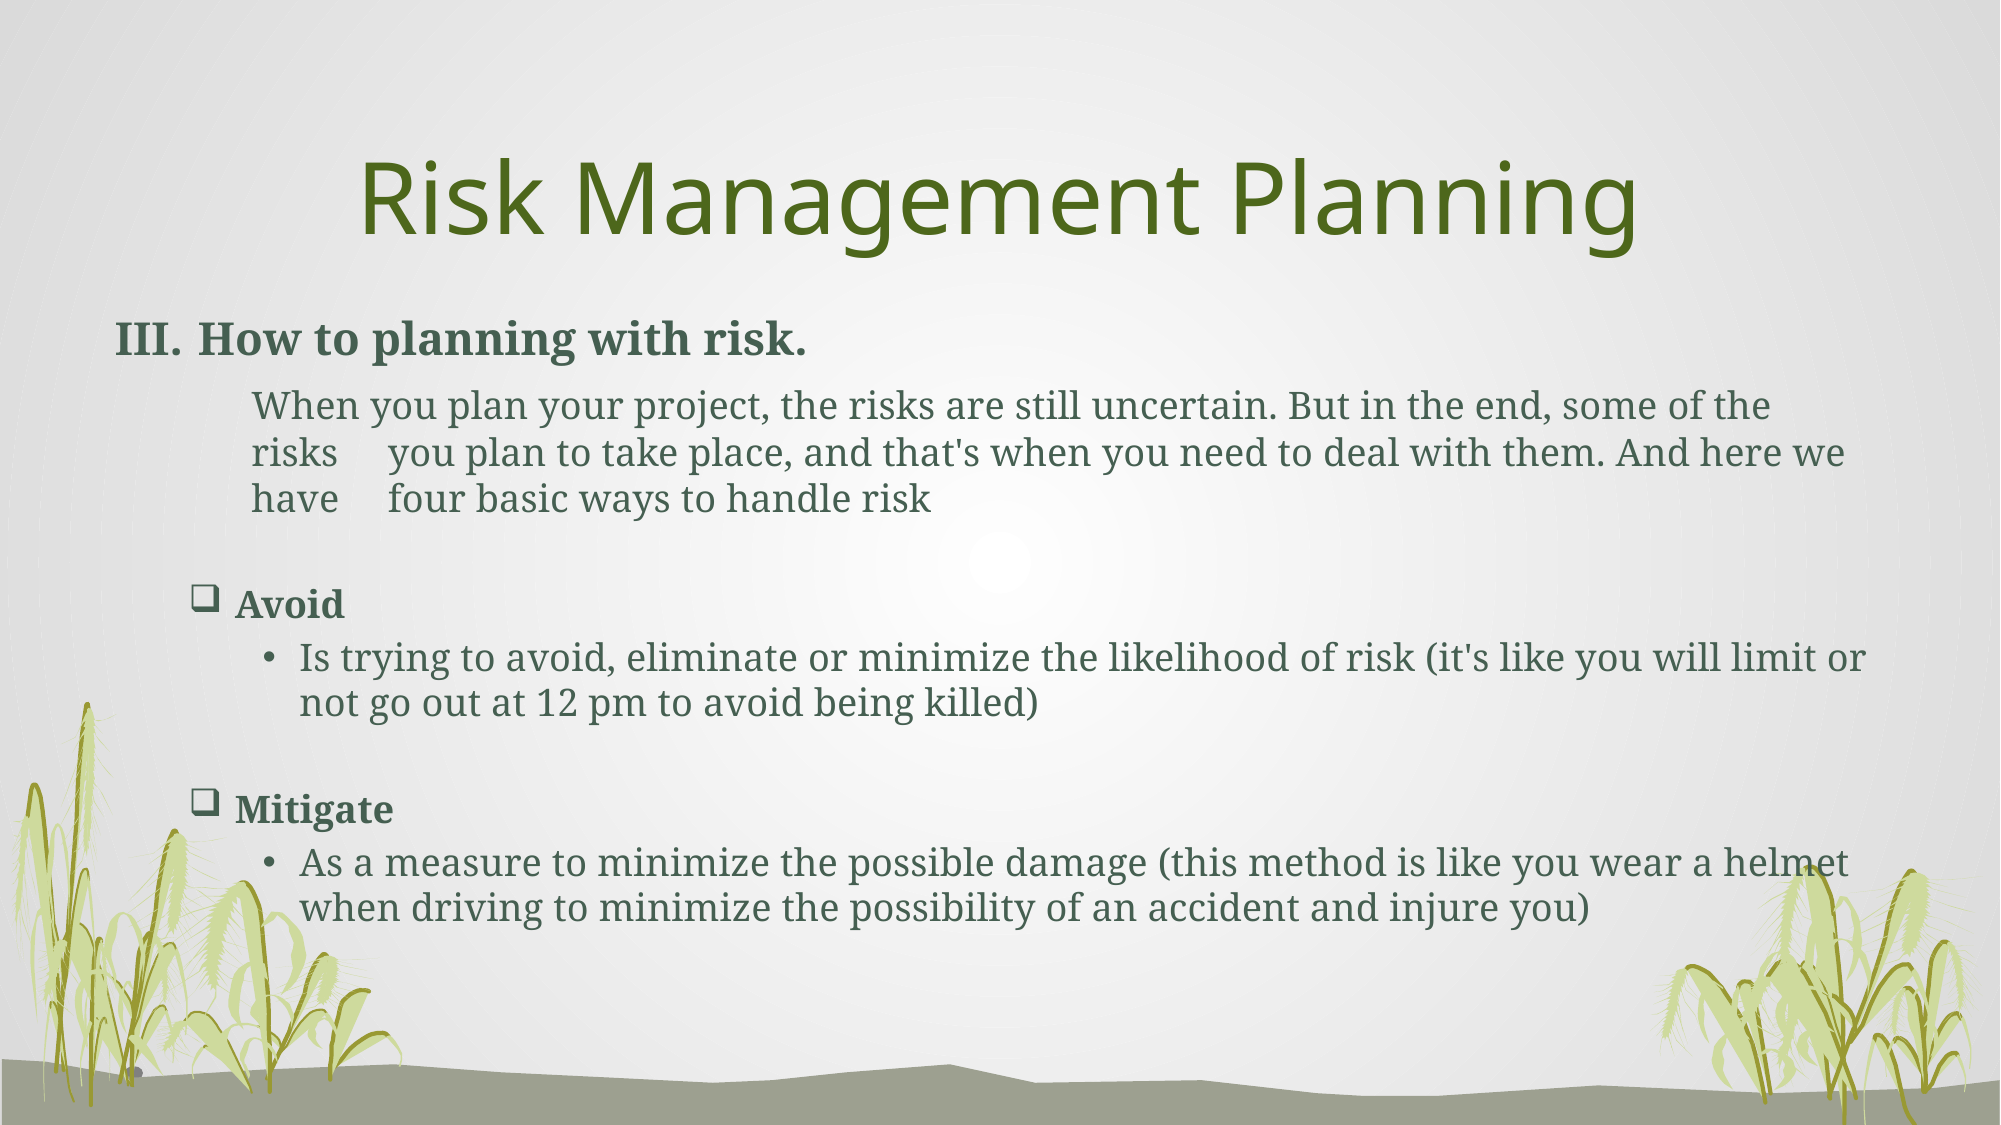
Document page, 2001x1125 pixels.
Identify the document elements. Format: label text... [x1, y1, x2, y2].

list How to planning with risk. When you plan your project, the risks are still uncertain. But in the end, some of the risks you plan to take place, and that's when you need to deal with them. And here we have four basic ways to handle risk Avoid Is trying to avoid, eliminate or minimize the likelihood of risk (it's like you will limit or not go out at 12 pm to avoid being killed) Mitigate As a measure to minimize the possible damage (this method is like you wear a helmet when driving to minimize the possibility of an accident and injure you) [99, 302, 1900, 944]
title Risk Management Planning [99, 0, 1900, 263]
